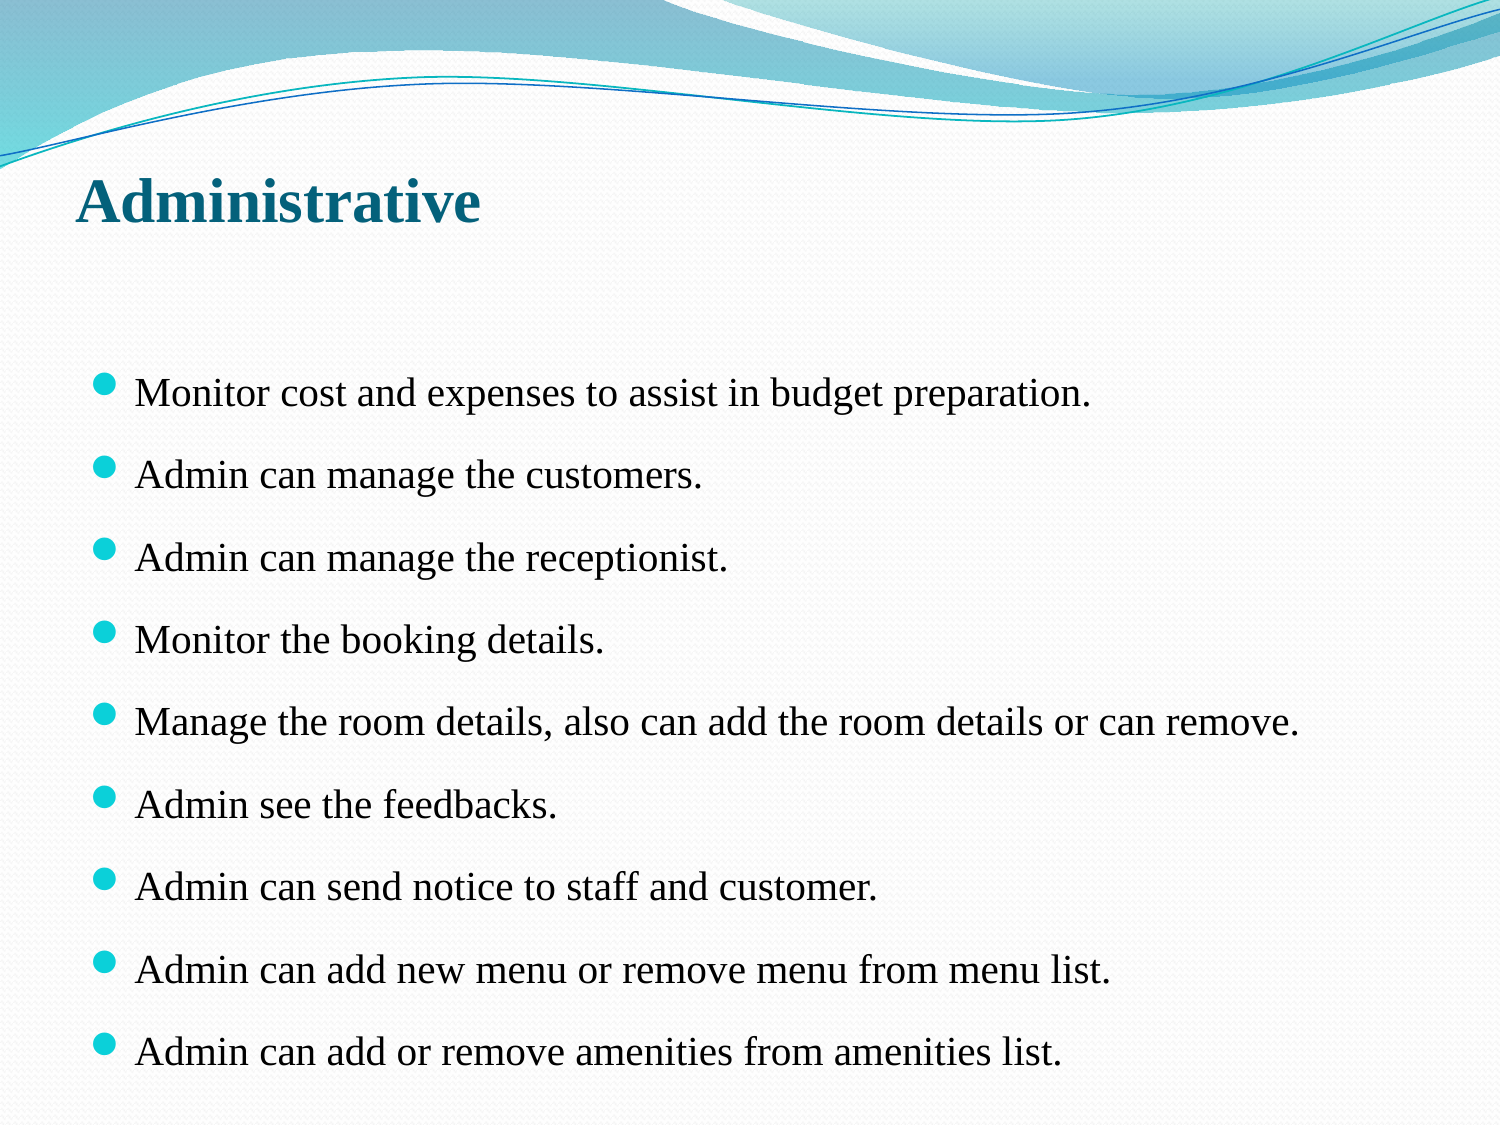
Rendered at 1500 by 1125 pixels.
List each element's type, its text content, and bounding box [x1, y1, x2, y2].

title Administrative [75, 149, 1425, 275]
list Monitor cost and expenses to assist in budget preparation. Admin can manage the customers. Admin can manage the receptionist. Monitor the booking details. Manage the room details, also can add the room details or can remove. Admin see the feedbacks. Admin can send notice to staff and customer. Admin can add new menu or remove menu from menu list. Admin can add or remove amenities from amenities list. [75, 275, 1425, 1088]
